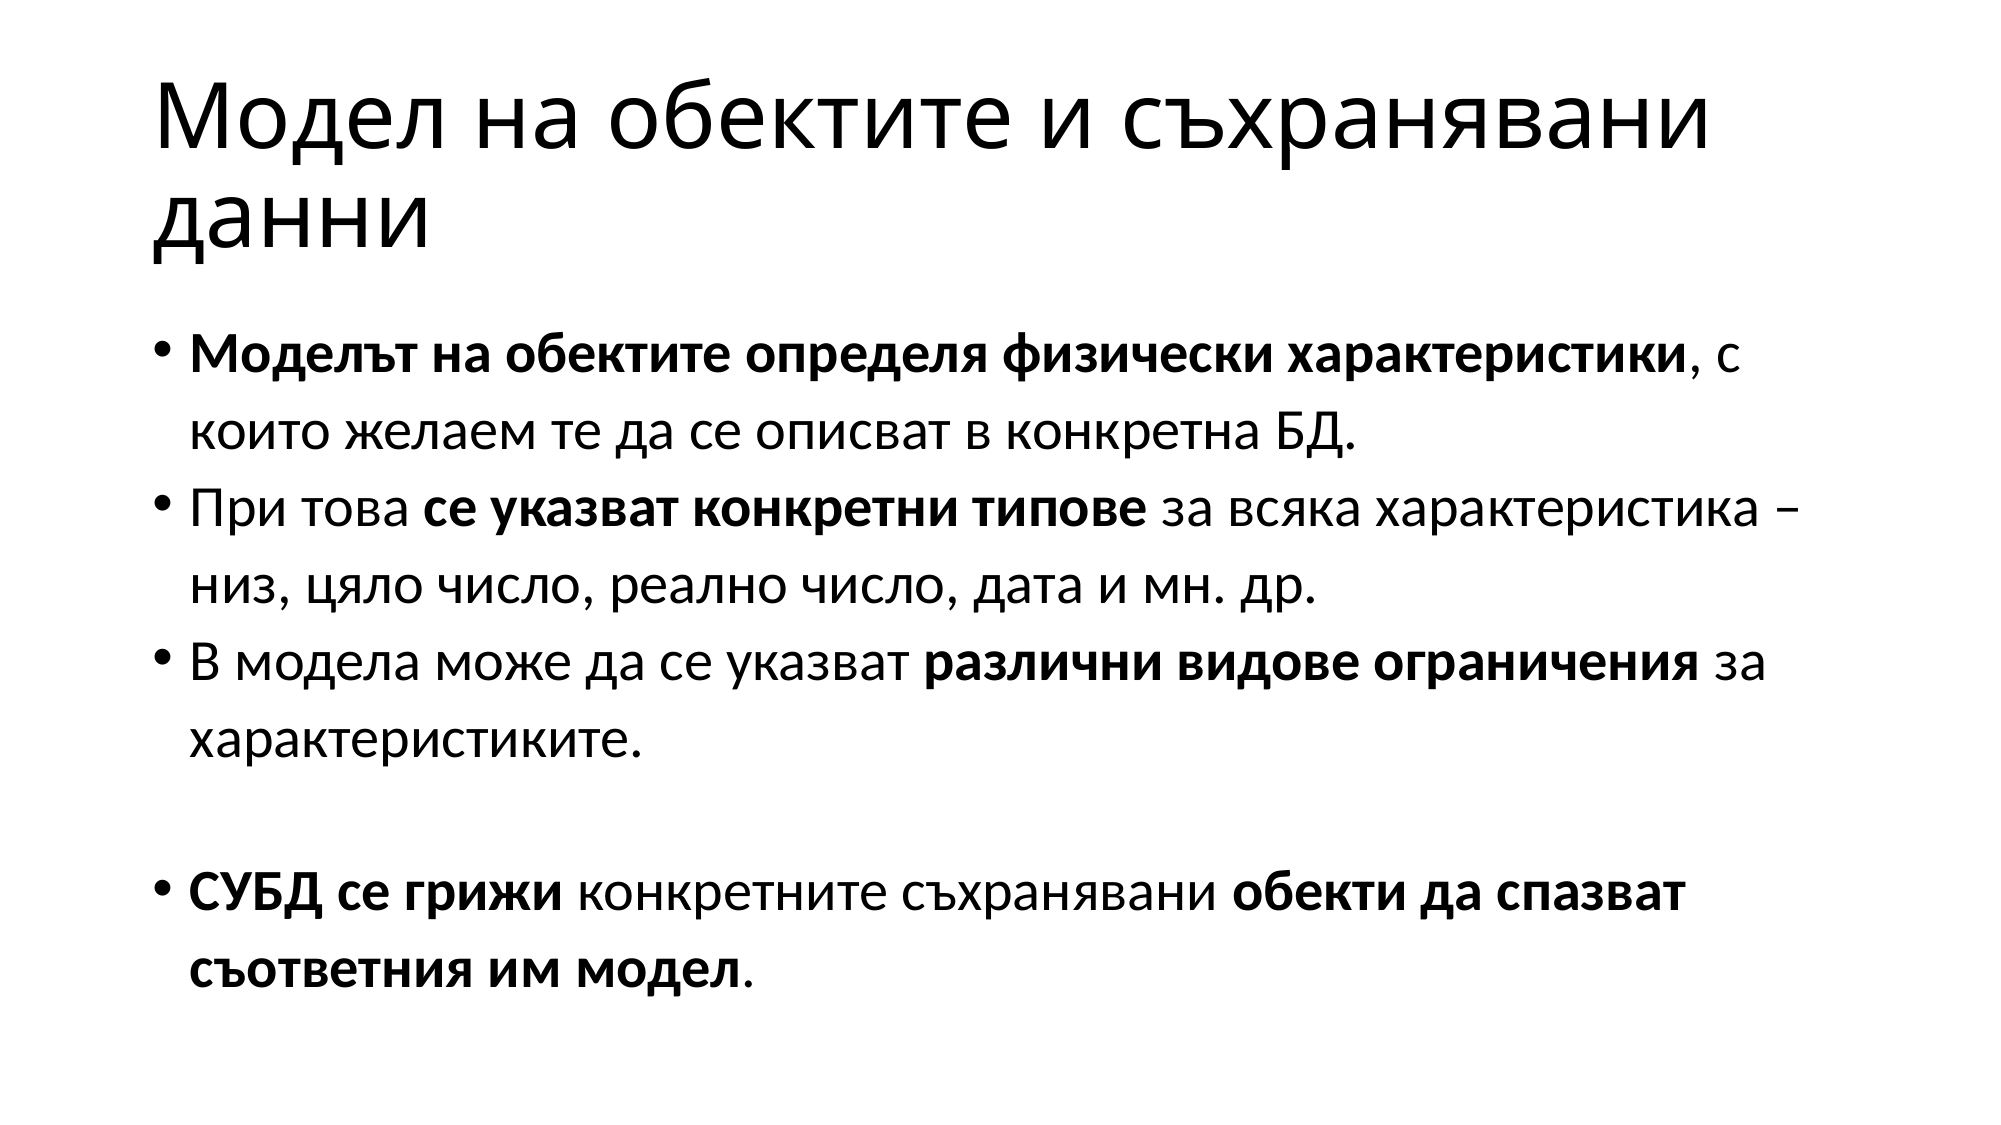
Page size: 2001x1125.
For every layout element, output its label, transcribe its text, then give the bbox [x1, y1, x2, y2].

list Моделът на обектите определя физически характеристики, с които желаем те да се описват в конкретна БД. При това се указват конкретни типове за всяка характеристика – низ, цяло число, реално число, дата и мн. др. В модела може да се указват различни видове ограничения за характеристиките. СУБД се грижи конкретните съхранявани обекти да спазват съответния им модел. [137, 299, 1863, 1014]
title Модел на обектите и съхранявани данни [137, 59, 1863, 278]
